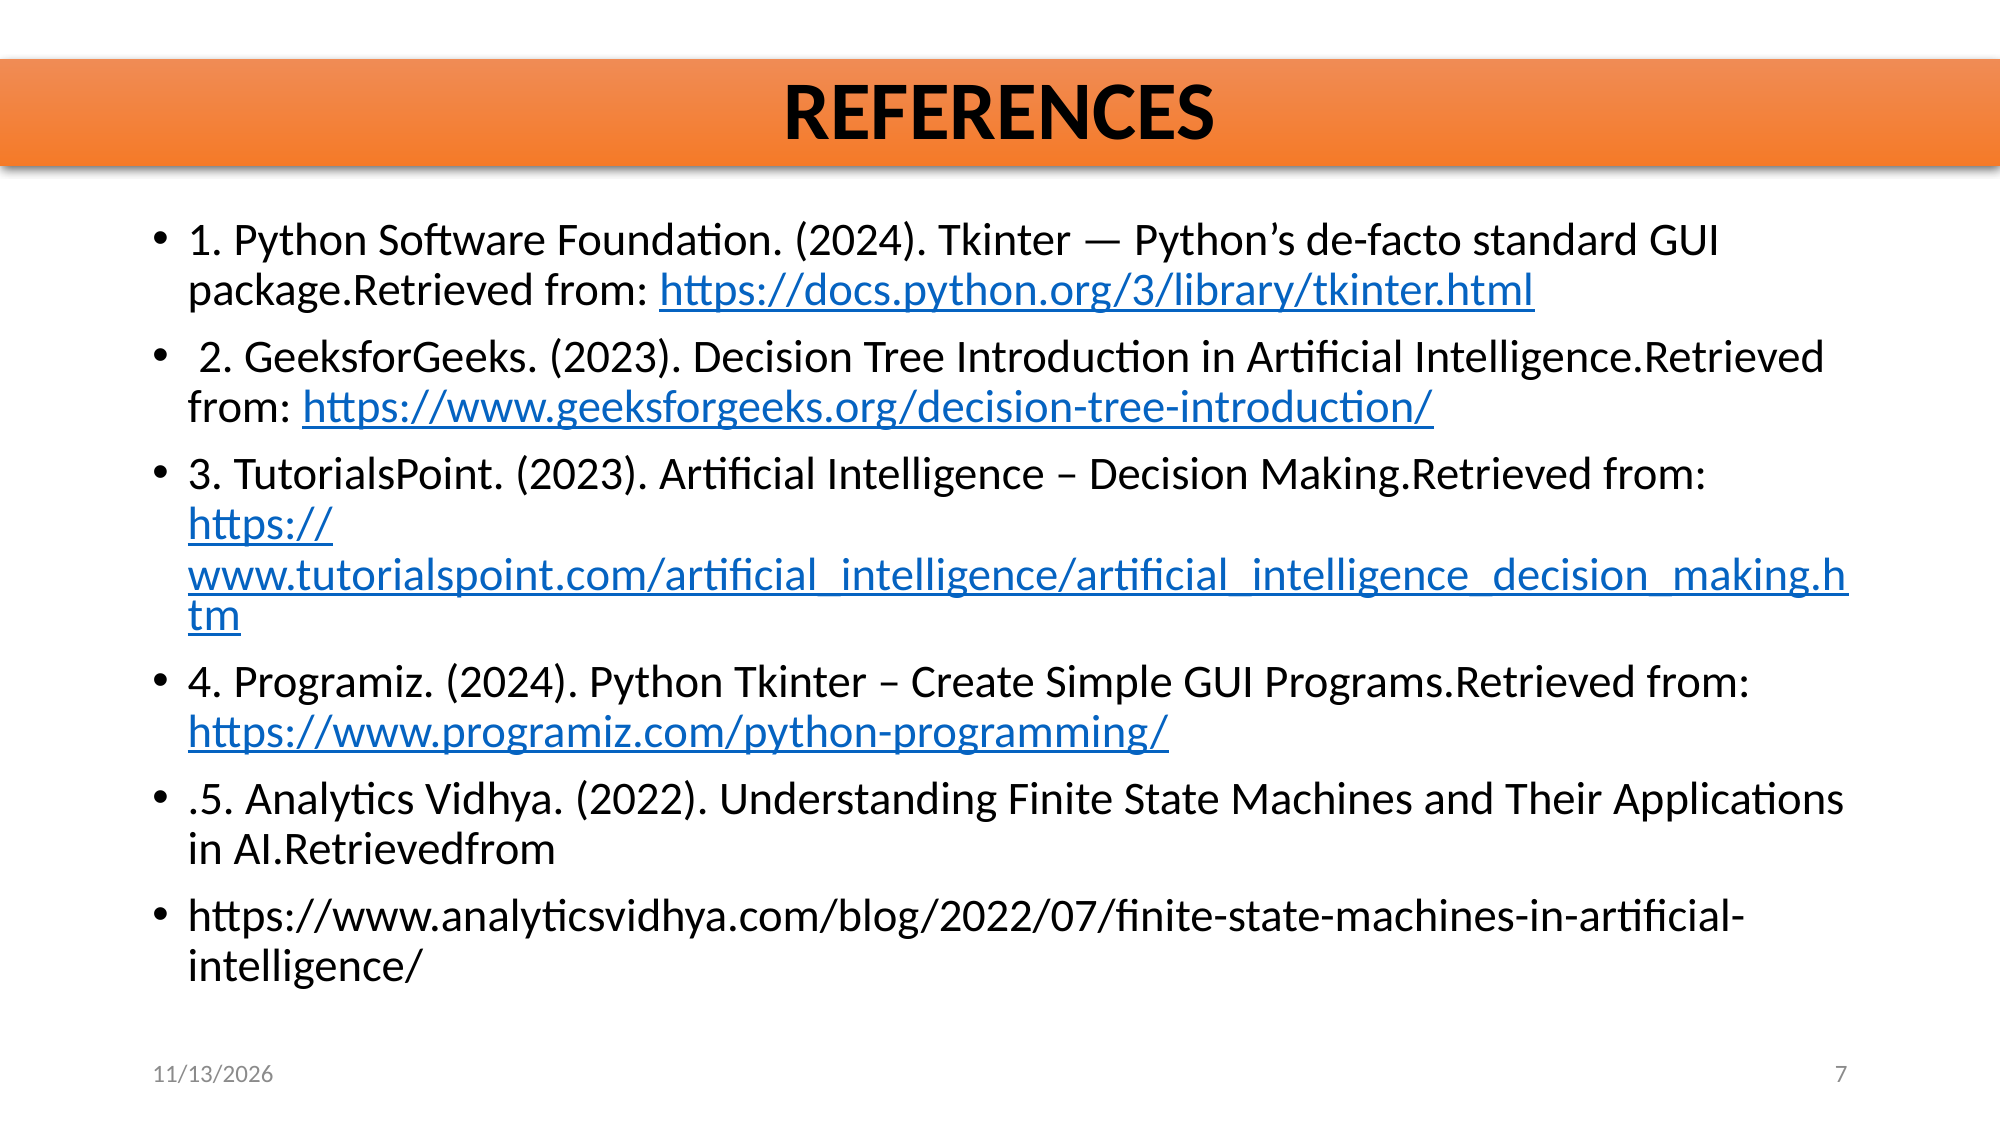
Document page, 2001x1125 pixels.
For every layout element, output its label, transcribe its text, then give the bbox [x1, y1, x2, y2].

slide_number 7 [1412, 1042, 1863, 1103]
title REFERENCES [0, 59, 2000, 166]
list 1. Python Software Foundation. (2024). Tkinter — Python’s de-facto standard GUI package.Retrieved from: https://docs.python.org/3/library/tkinter.html 2. GeeksforGeeks. (2023). Decision Tree Introduction in Artificial Intelligence.Retrieved from: https://www.geeksforgeeks.org/decision-tree-introduction/ 3. TutorialsPoint. (2023). Artificial Intelligence – Decision Making.Retrieved from: https://www.tutorialspoint.com/artificial_intelligence/artificial_intelligence_decision_making.htm 4. Programiz. (2024). Python Tkinter – Create Simple GUI Programs.Retrieved from: https://www.programiz.com/python-programming/ .5. Analytics Vidhya. (2022). Understanding Finite State Machines and Their Applications in AI.Retrievedfrom https://www.analyticsvidhya.com/blog/2022/07/finite-state-machines-in-artificial-intelligence/ [137, 207, 1863, 1014]
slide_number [137, 1042, 588, 1103]
